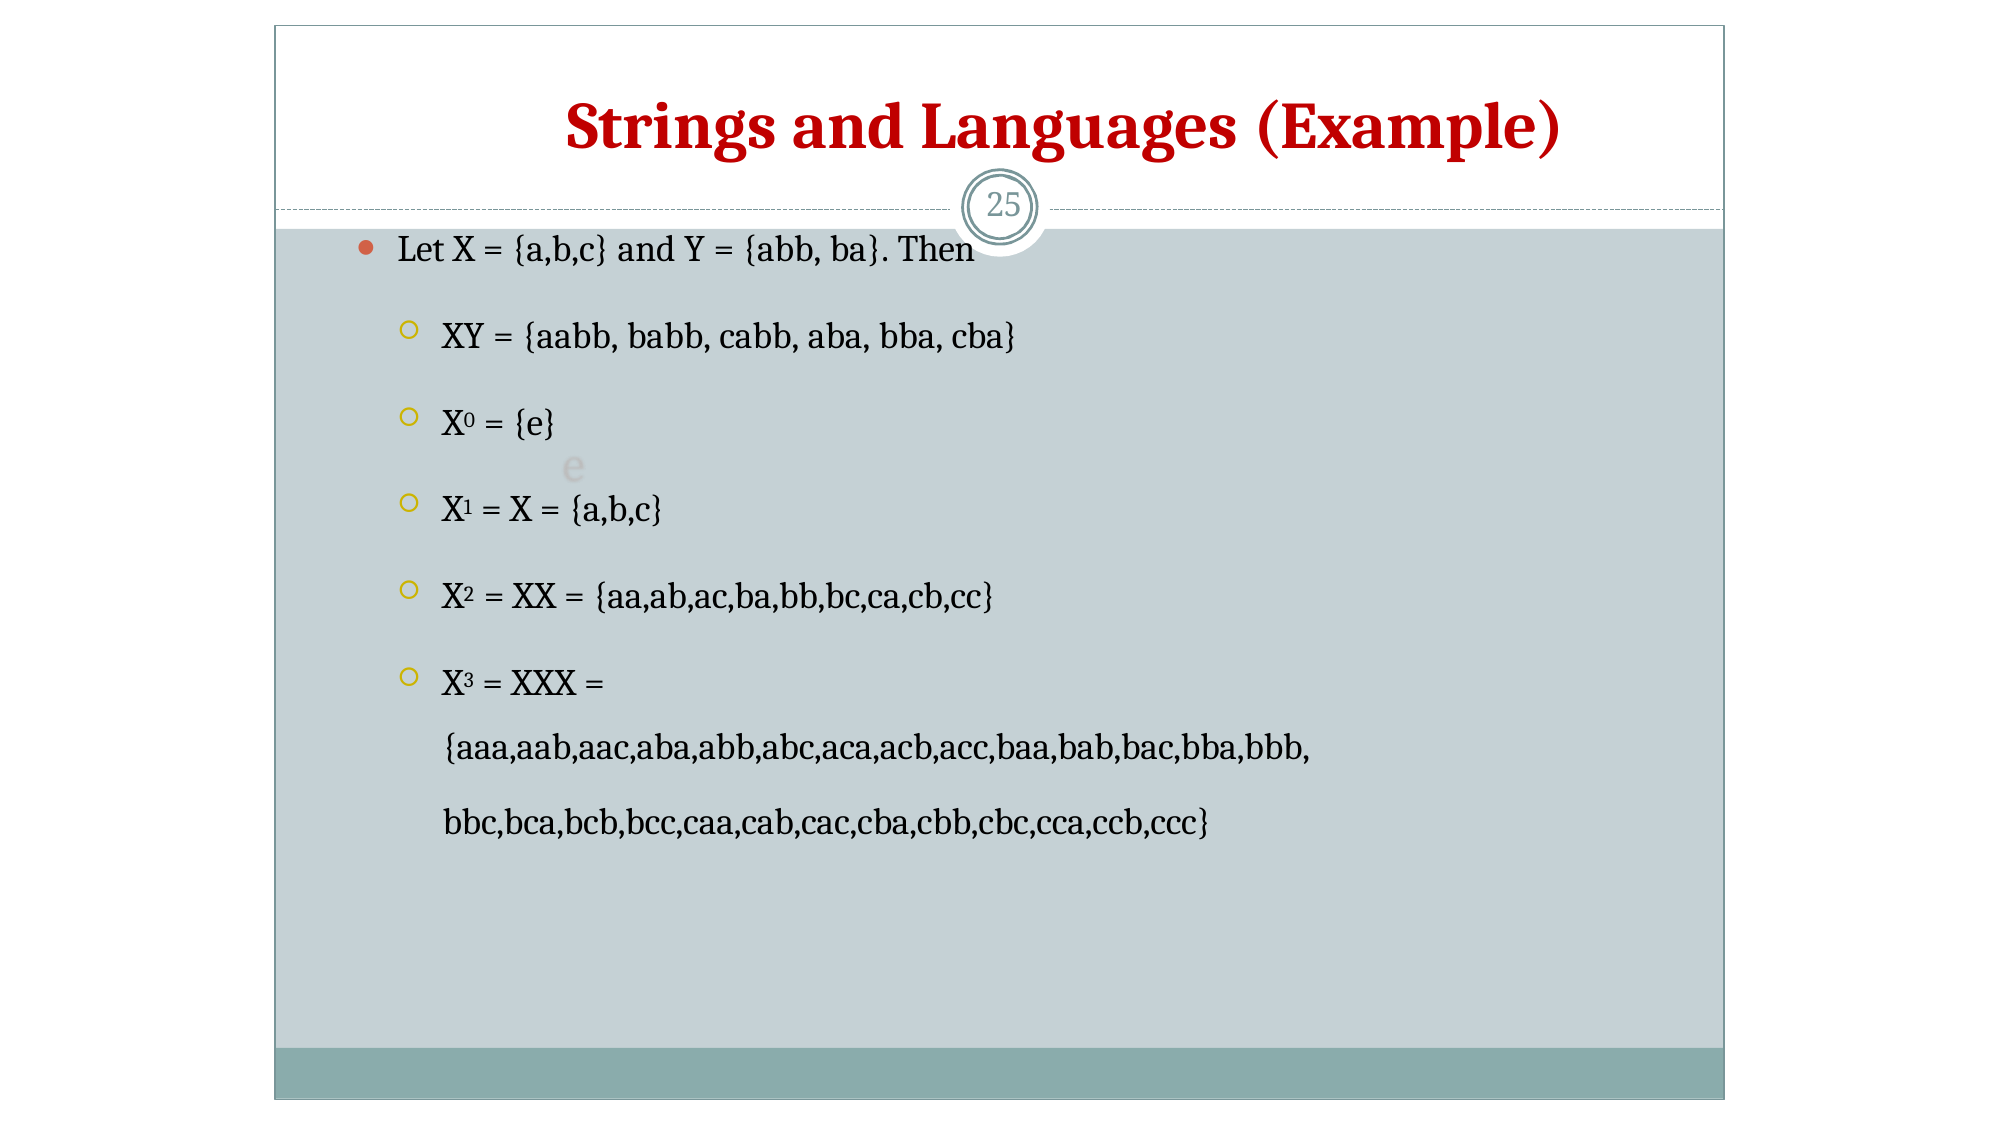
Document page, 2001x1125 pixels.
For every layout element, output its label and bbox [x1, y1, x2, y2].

picture [526, 413, 619, 527]
text_box [249, 0, 1751, 1125]
